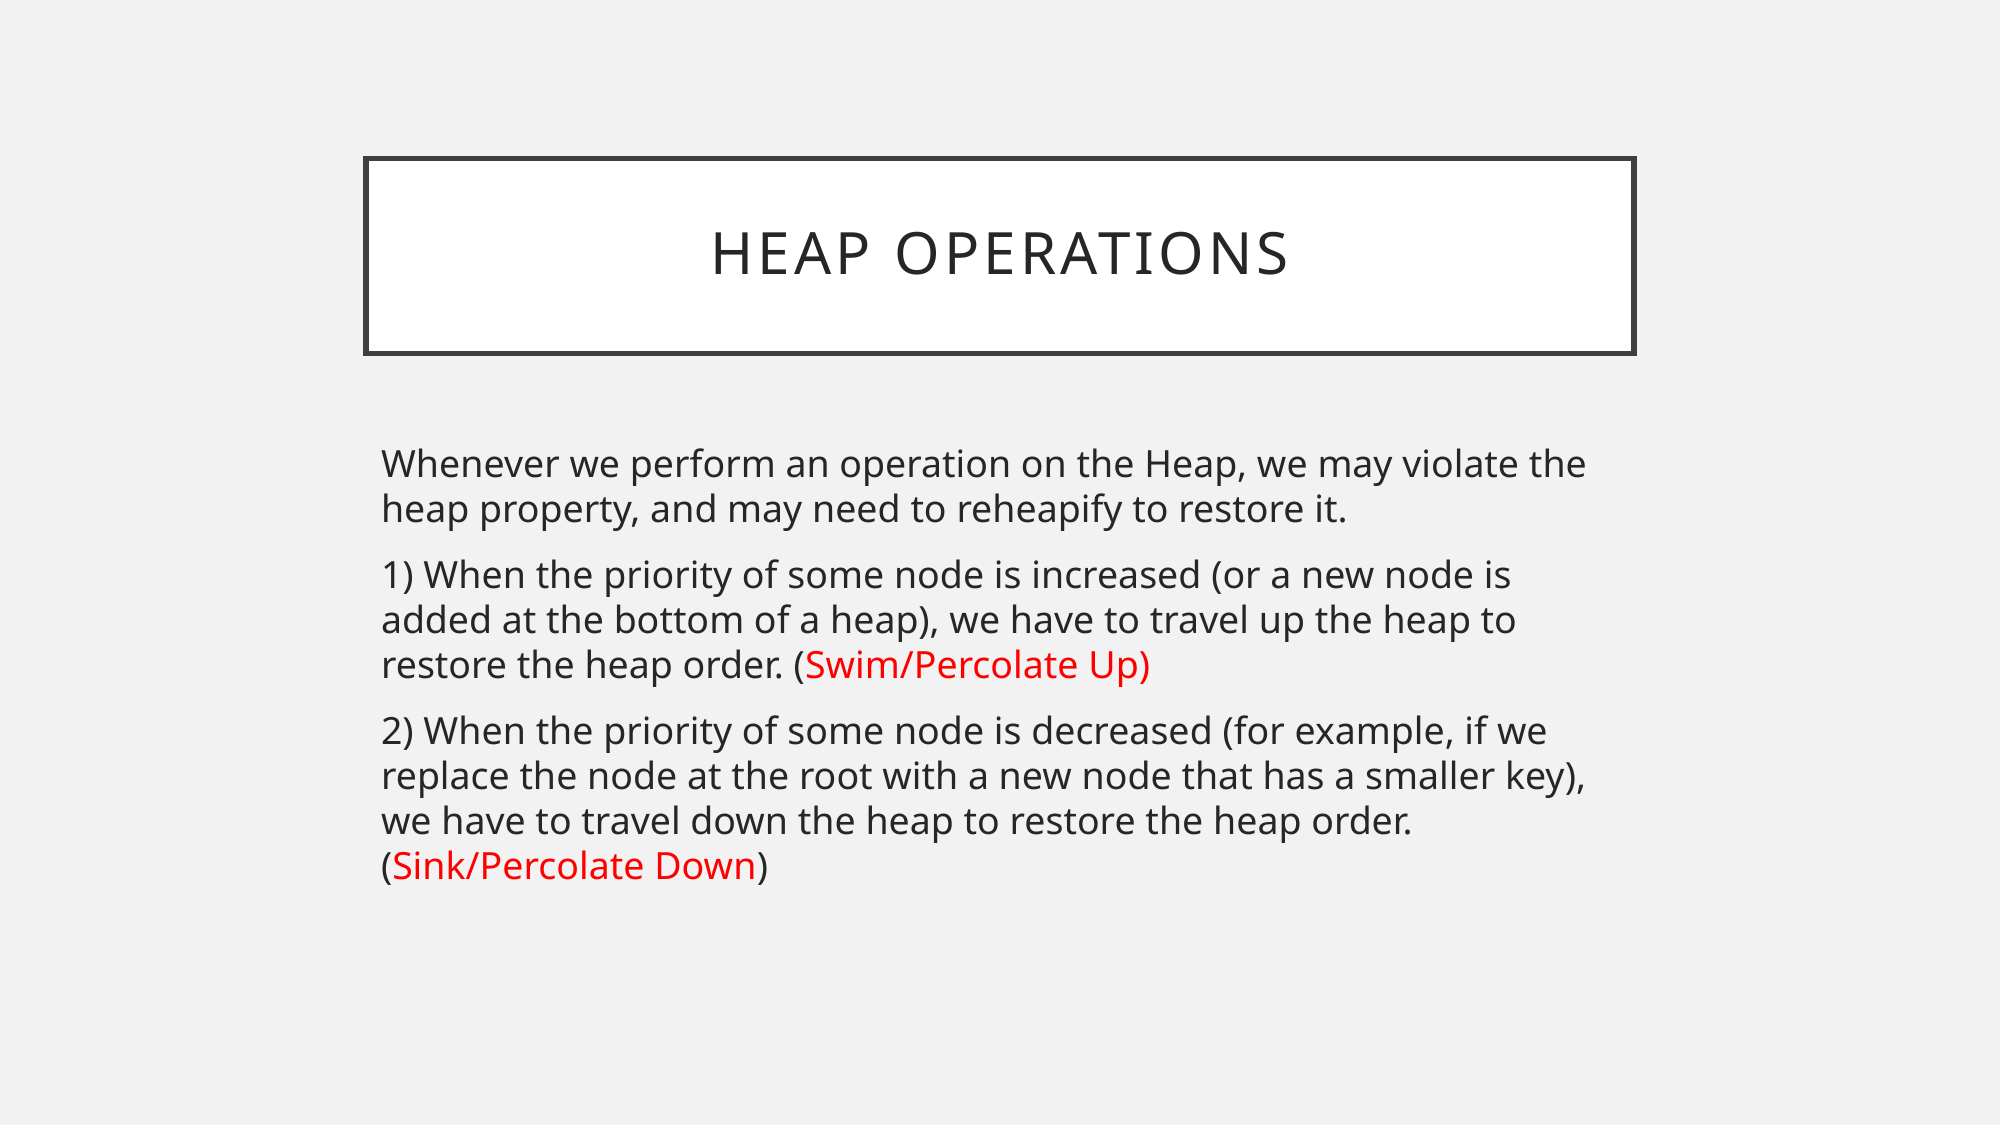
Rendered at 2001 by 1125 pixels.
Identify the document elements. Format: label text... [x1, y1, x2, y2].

title Heap Operations [363, 156, 1637, 356]
list Whenever we perform an operation on the Heap, we may violate the heap property, and may need to reheapify to restore it. 1) When the priority of some node is increased (or a new node is added at the bottom of a heap), we have to travel up the heap to restore the heap order. (Swim/Percolate Up) 2) When the priority of some node is decreased (for example, if we replace the node at the root with a new node that has a smaller key), we have to travel down the heap to restore the heap order. (Sink/Percolate Down) [366, 432, 1634, 942]
